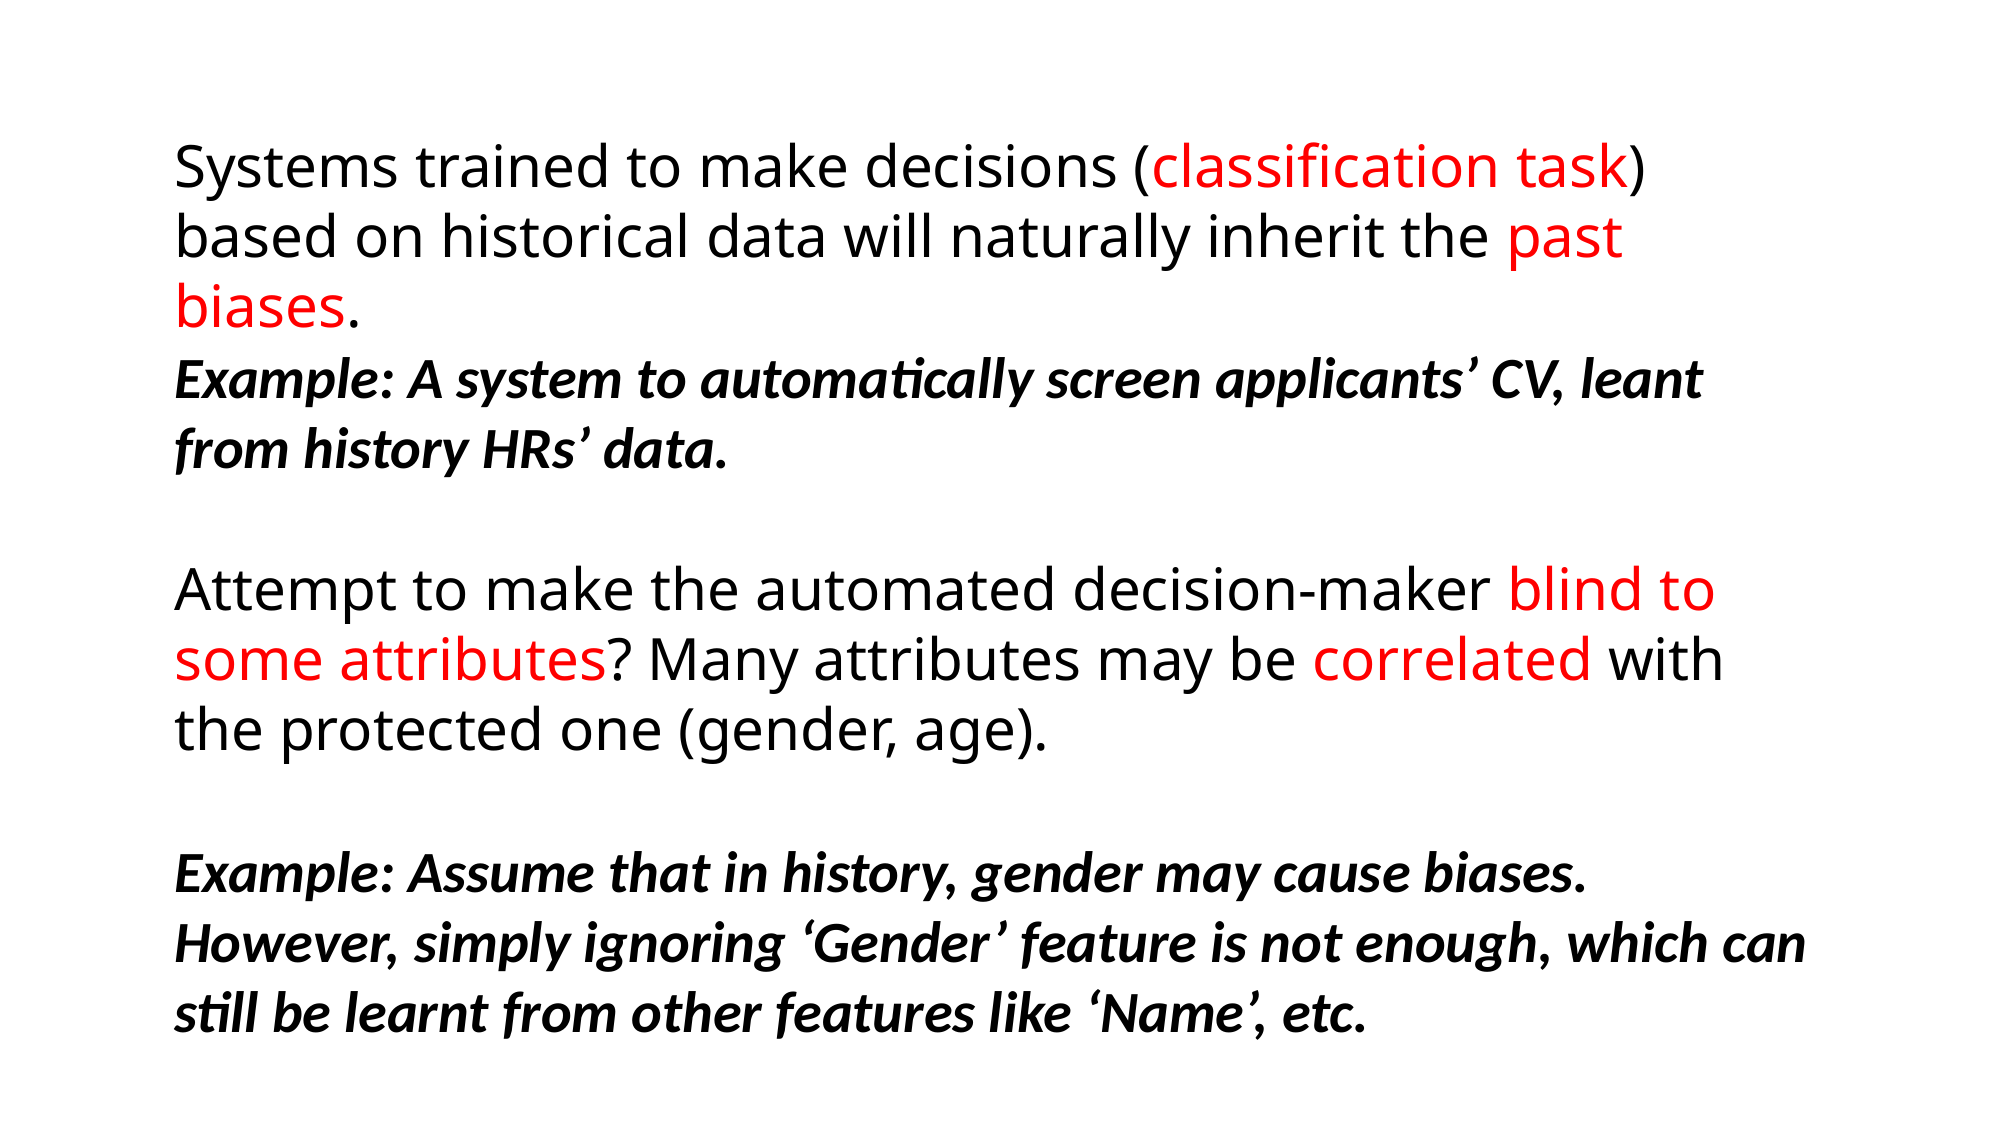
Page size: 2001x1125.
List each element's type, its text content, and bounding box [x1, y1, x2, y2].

text_box Attempt to make the automated decision-maker blind to some attributes? Many attributes may be correlated with the protected one (gender, age). [159, 544, 1840, 770]
text_box Systems trained to make decisions (classification task) based on historical data will naturally inherit the past biases. [159, 121, 1840, 333]
text_box Example: A system to automatically screen applicants’ CV, leant from history HRs’ data. [159, 333, 1840, 488]
text_box Example: Assume that in history, gender may cause biases. However, simply ignoring ‘Gender’ feature is not enough, which can still be learnt from other features like ‘Name’, etc. [159, 826, 1840, 1052]
